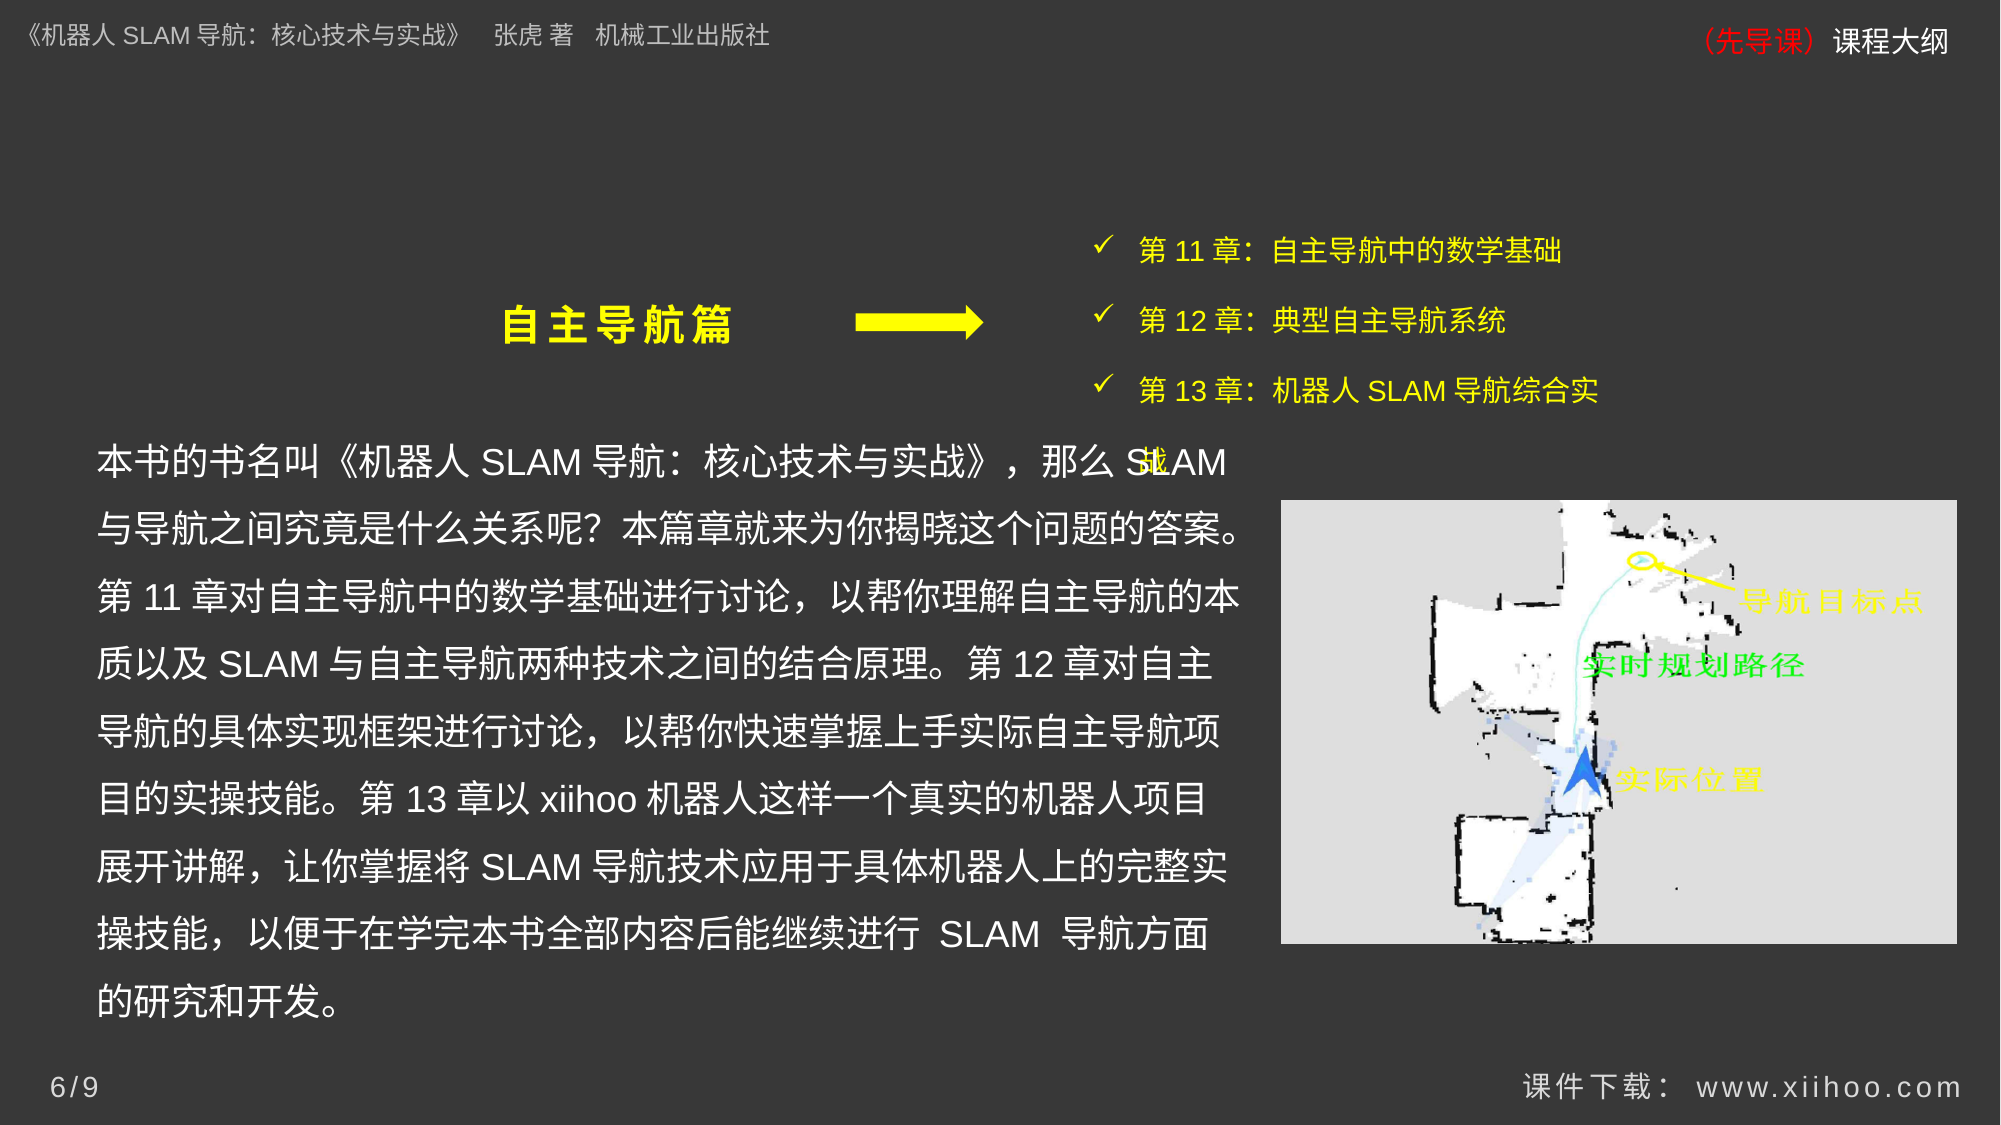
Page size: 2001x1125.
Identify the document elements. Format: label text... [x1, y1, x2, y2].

text_box 《机器人SLAM导航：核心技术与实战》 张虎 著 机械工业出版社 [0, 12, 789, 58]
text_box [854, 302, 986, 343]
text_box 6/9 [34, 1060, 187, 1111]
text_box 课件下载：www.xiihoo.com [1493, 1057, 1991, 1114]
text_box 第11章：自主导航中的数学基础 第12章：典型自主导航系统 第13章：机器人SLAM导航综合实战 [1076, 190, 1617, 485]
text_box （先导课）课程大纲 [1075, 16, 1965, 66]
picture [0, 0, 2001, 1125]
title 自主导航篇 [414, 275, 819, 357]
text_box 本书的书名叫《机器人SLAM导航：核心技术与实战》，那么SLAM与导航之间究竟是什么关系呢？本篇章就来为你揭晓这个问题的答案。第11章对自主导航中的数学基础进行讨论，以帮你理解自主导航的本质以及SLAM与自主导航两种技术之间的结合原理。第12章对自主导航的具体实现框架进行讨论，以帮你快速掌握上手实际自主导航项目的实操技能。第13章以xiihoo机器人这样一个真实的机器人项目展开讲解，让你掌握将SLAM导航技术应用于具体机器人上的完整实操技能，以便于在学完本书全部内容后能继续进行 SLAM 导航方面的研究和开发。 [81, 408, 1259, 1031]
